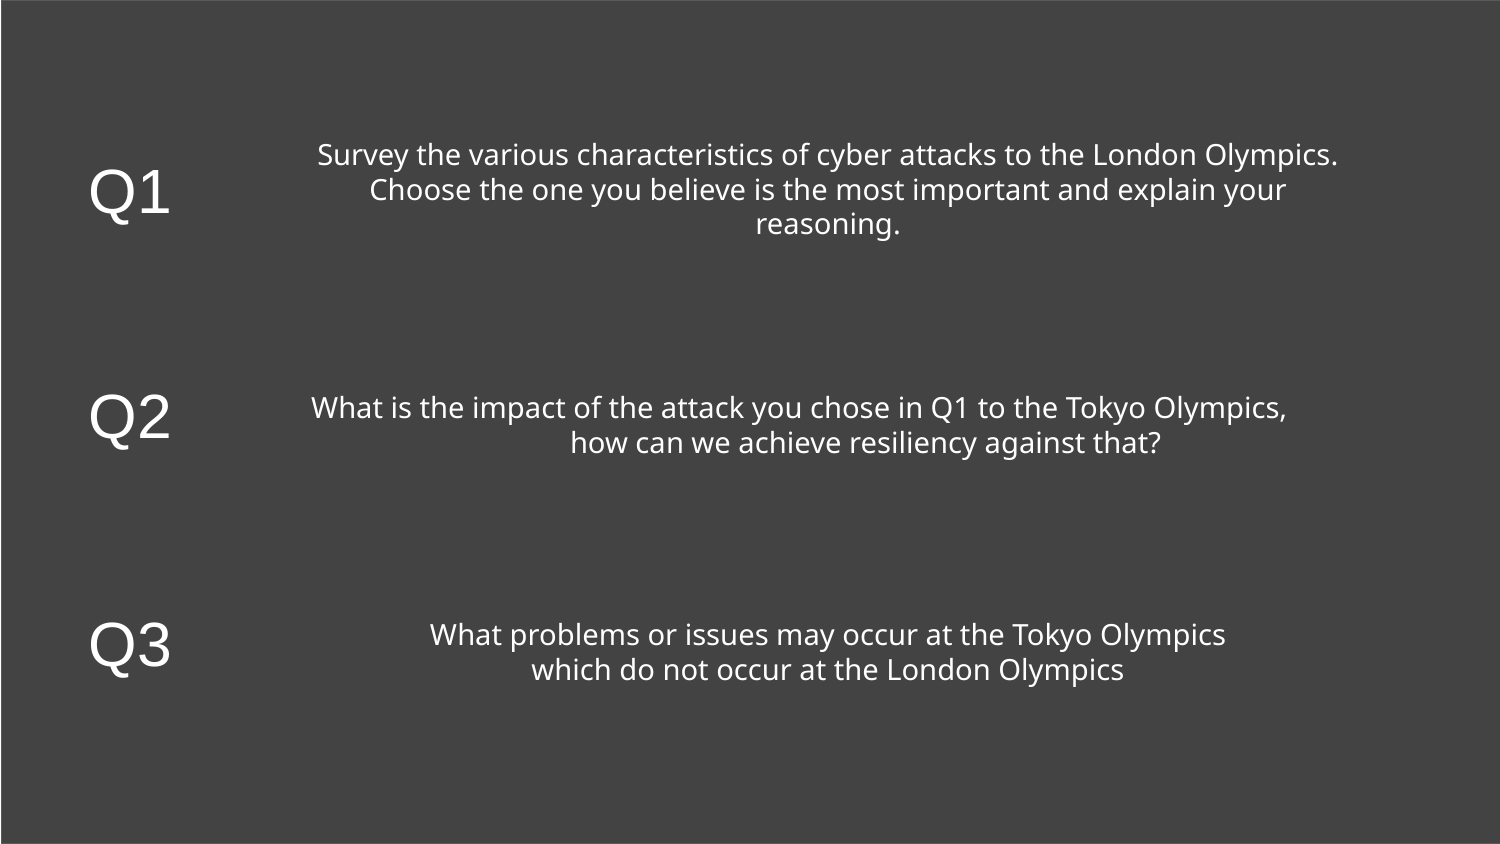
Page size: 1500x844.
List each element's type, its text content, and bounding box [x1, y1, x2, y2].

text_box Q3 [73, 588, 196, 685]
text_box [1, 0, 1500, 844]
text_box What is the impact of the attack you chose in Q1 to the Tokyo Olympics, how can we achieve resiliency against that? [220, 374, 1436, 470]
text_box Q1 [73, 136, 196, 233]
text_box Q2 [73, 361, 196, 458]
text_box Survey the various characteristics of cyber attacks to the London Olympics. Choose the one you believe is the most important and explain your reasoning. [298, 99, 1358, 312]
text_box What problems or issues may occur at the Tokyo Olympics which do not occur at the London Olympics [193, 601, 1464, 766]
